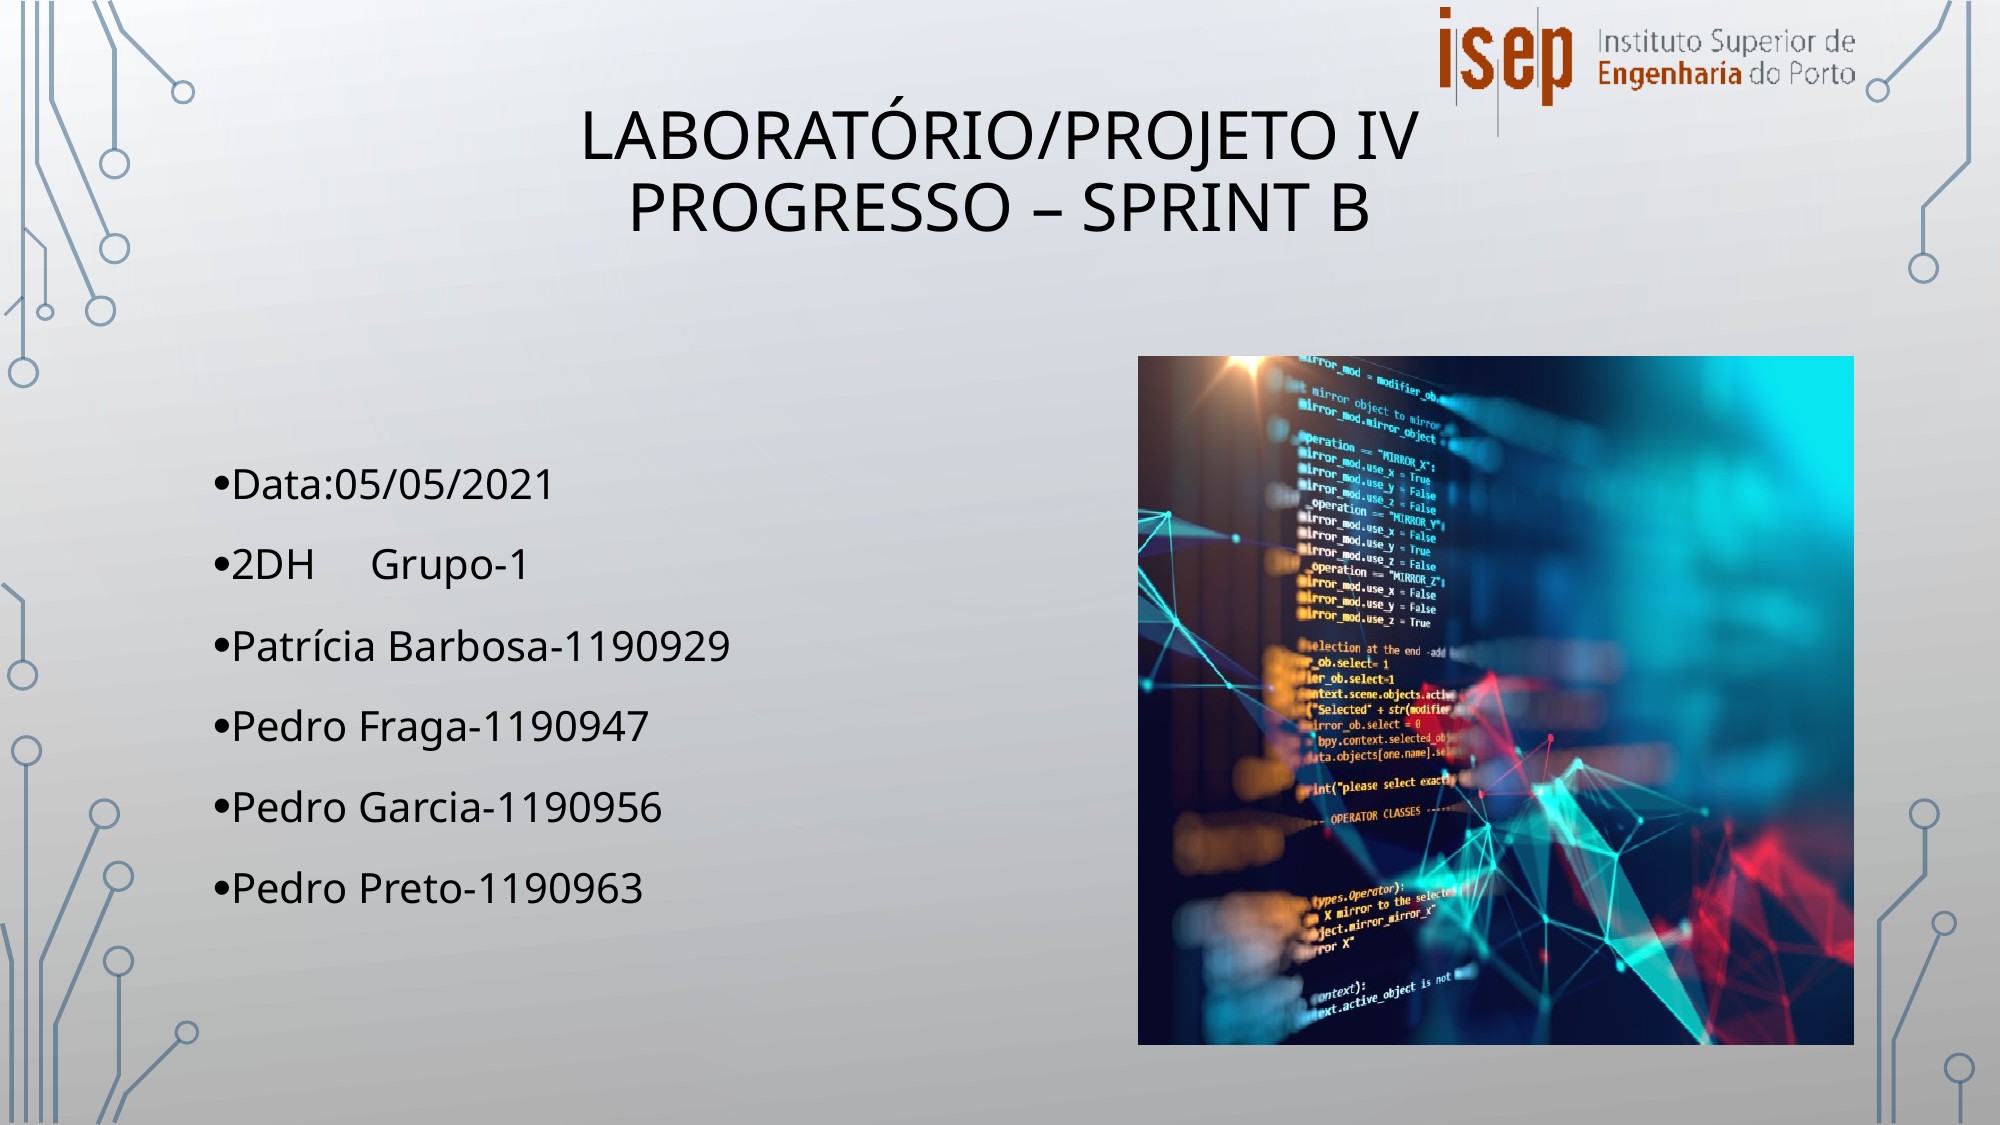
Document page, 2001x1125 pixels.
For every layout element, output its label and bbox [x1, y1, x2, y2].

picture [201, 0, 2000, 1125]
text_box [0, 0, 201, 1125]
text_box [1863, 0, 1976, 1124]
